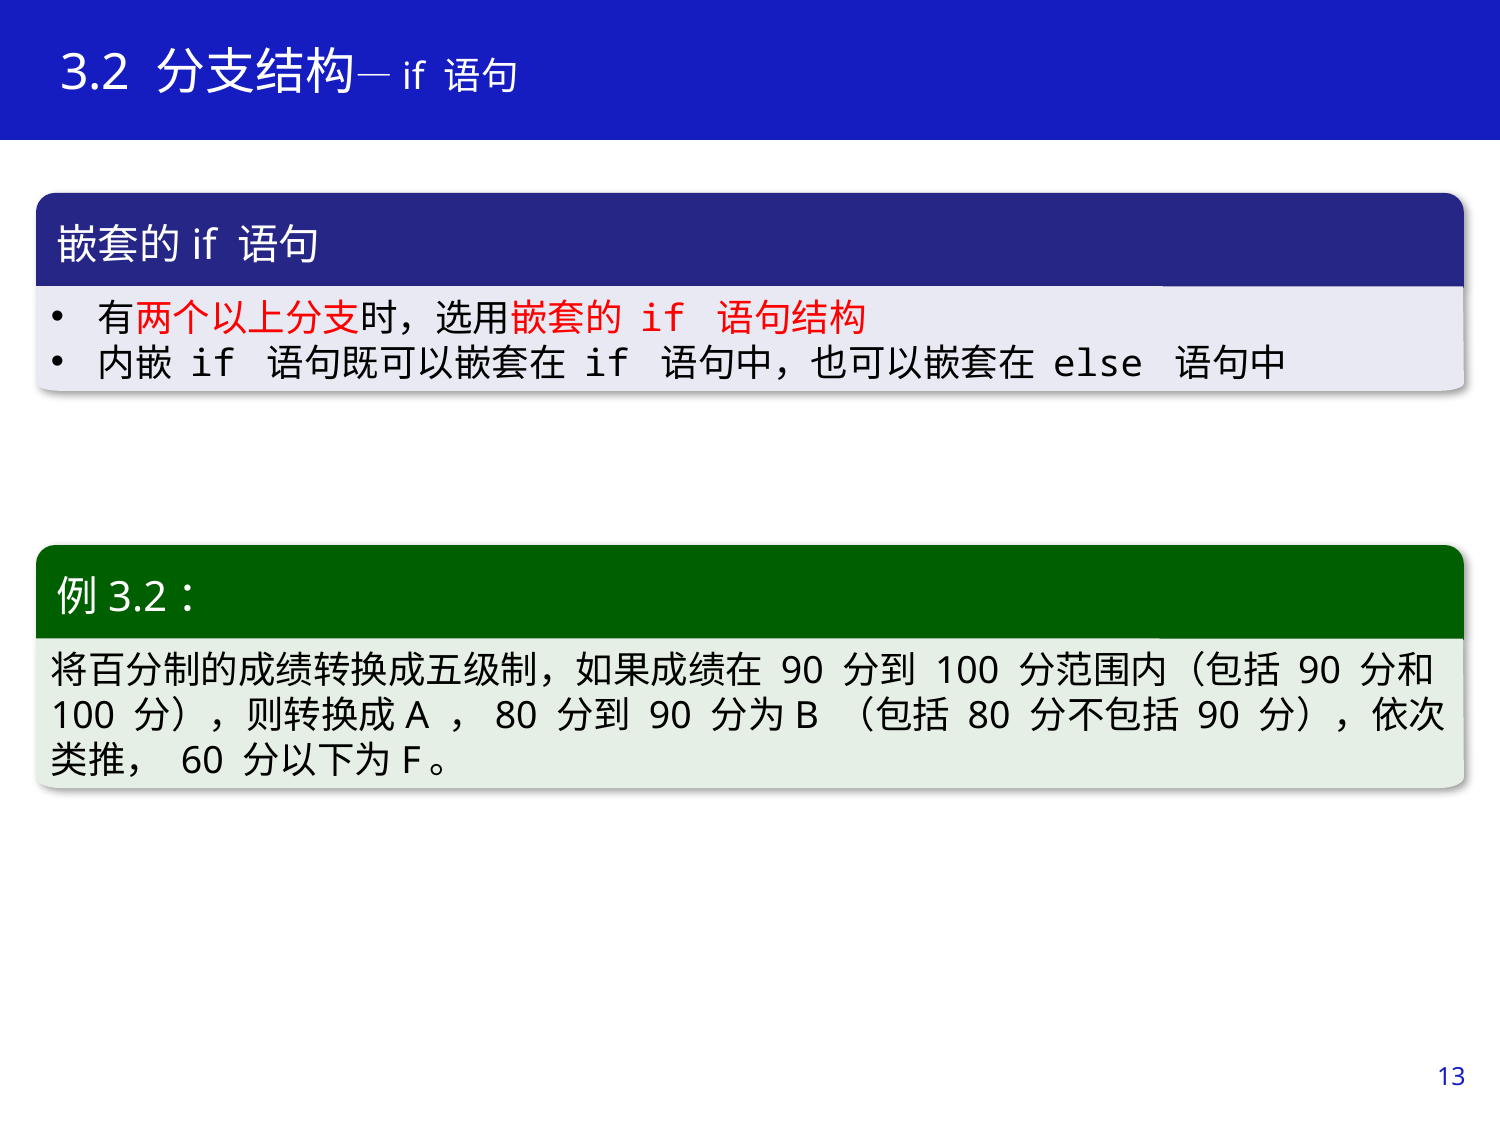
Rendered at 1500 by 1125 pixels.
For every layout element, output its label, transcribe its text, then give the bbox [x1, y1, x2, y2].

title 3.2 分支结构—if 语句 [45, 35, 906, 112]
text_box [35, 192, 1464, 393]
slide_number 13 [1143, 1047, 1481, 1108]
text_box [35, 544, 1464, 790]
